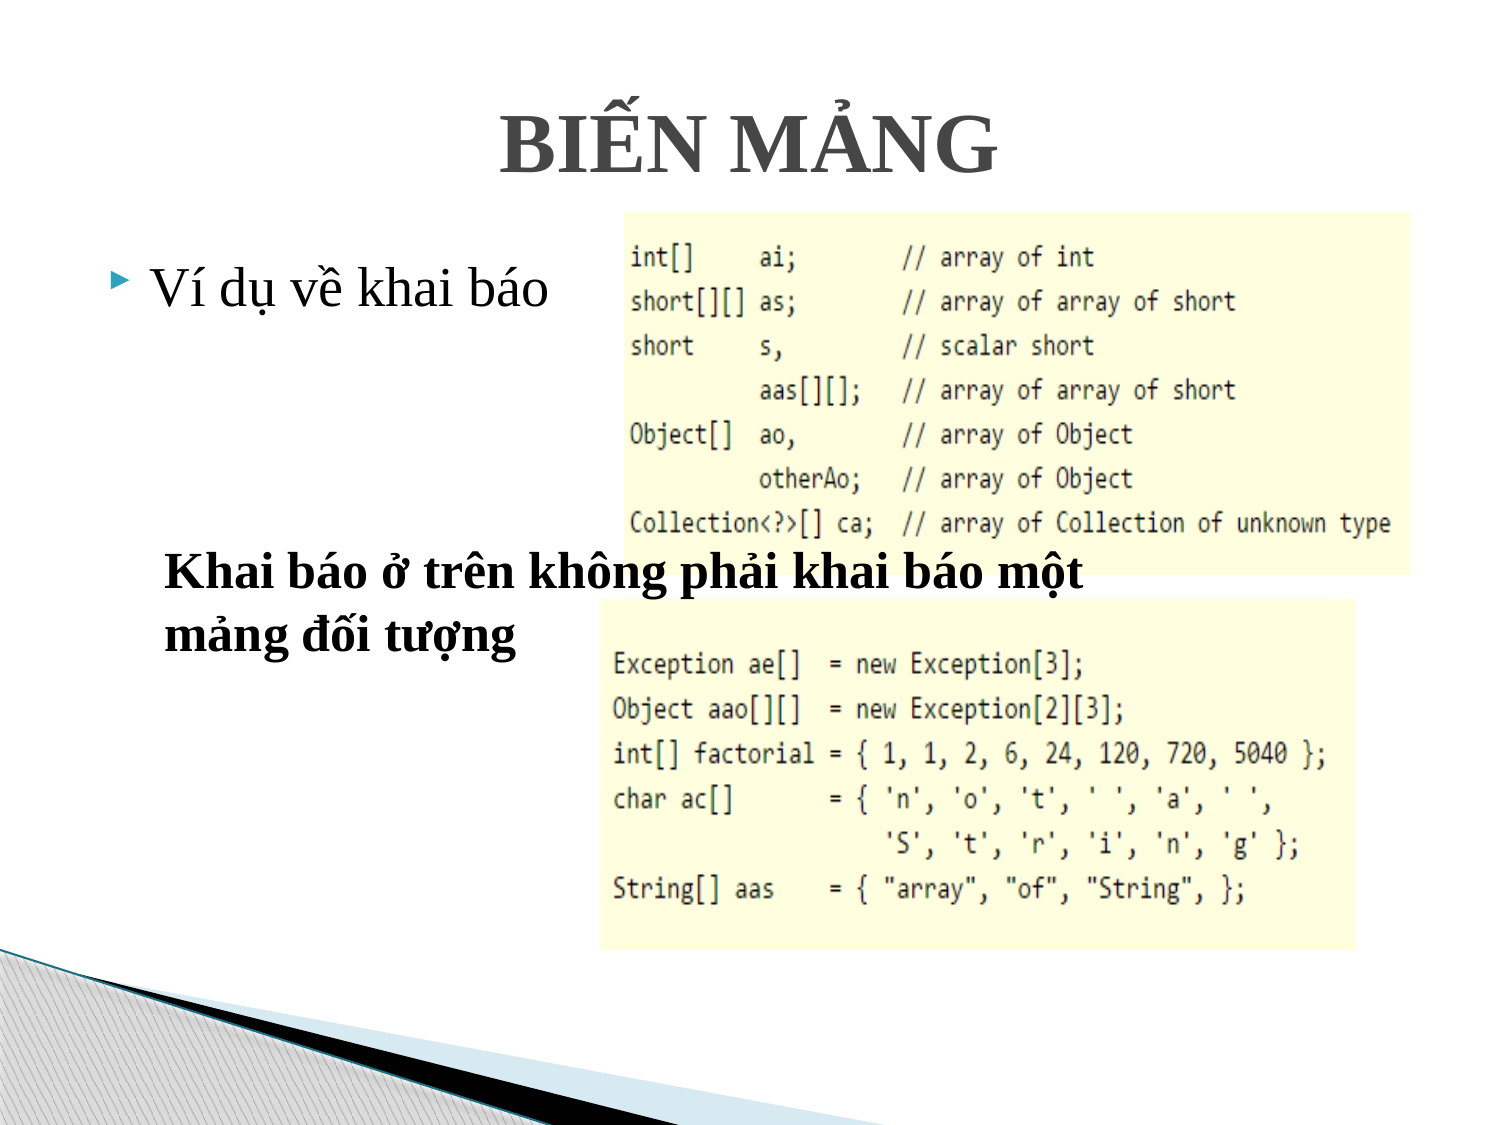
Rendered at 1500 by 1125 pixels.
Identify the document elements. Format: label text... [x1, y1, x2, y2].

picture [599, 599, 1357, 951]
text_box Khai báo ở trên không phải khai báo một mảng đối tượng [149, 529, 1213, 669]
picture [624, 212, 1412, 576]
list Ví dụ về khai báo [75, 243, 1425, 986]
title BIẾN MẢNG [75, 45, 1425, 233]
